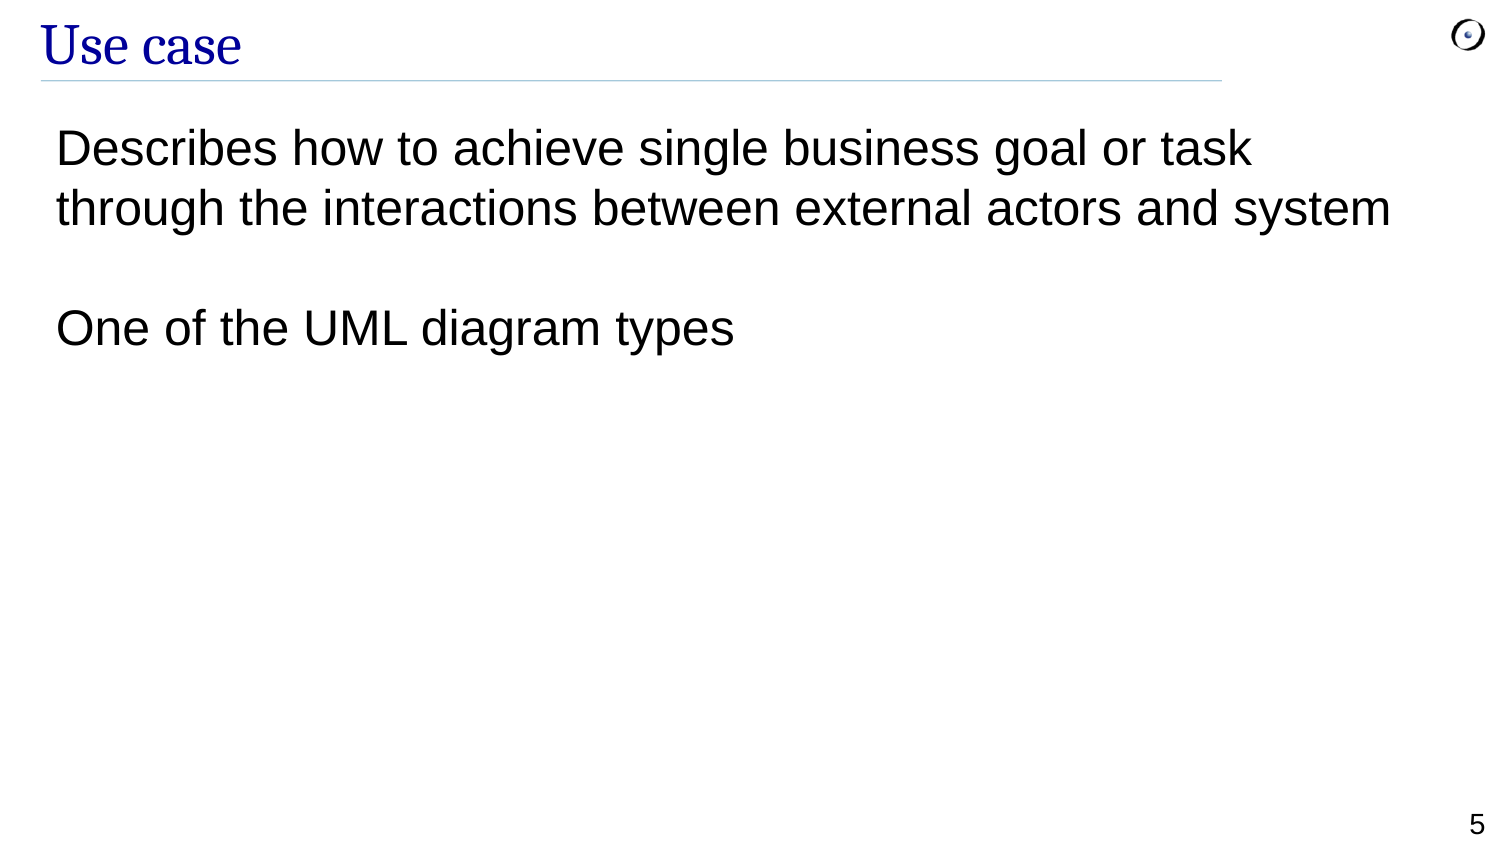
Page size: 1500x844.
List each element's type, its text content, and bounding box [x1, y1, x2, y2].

title Use case [40, 13, 1344, 69]
picture [1450, 15, 1486, 52]
list Describes how to achieve single business goal or task through the interactions between external actors and system One of the UML diagram types [40, 107, 1451, 803]
